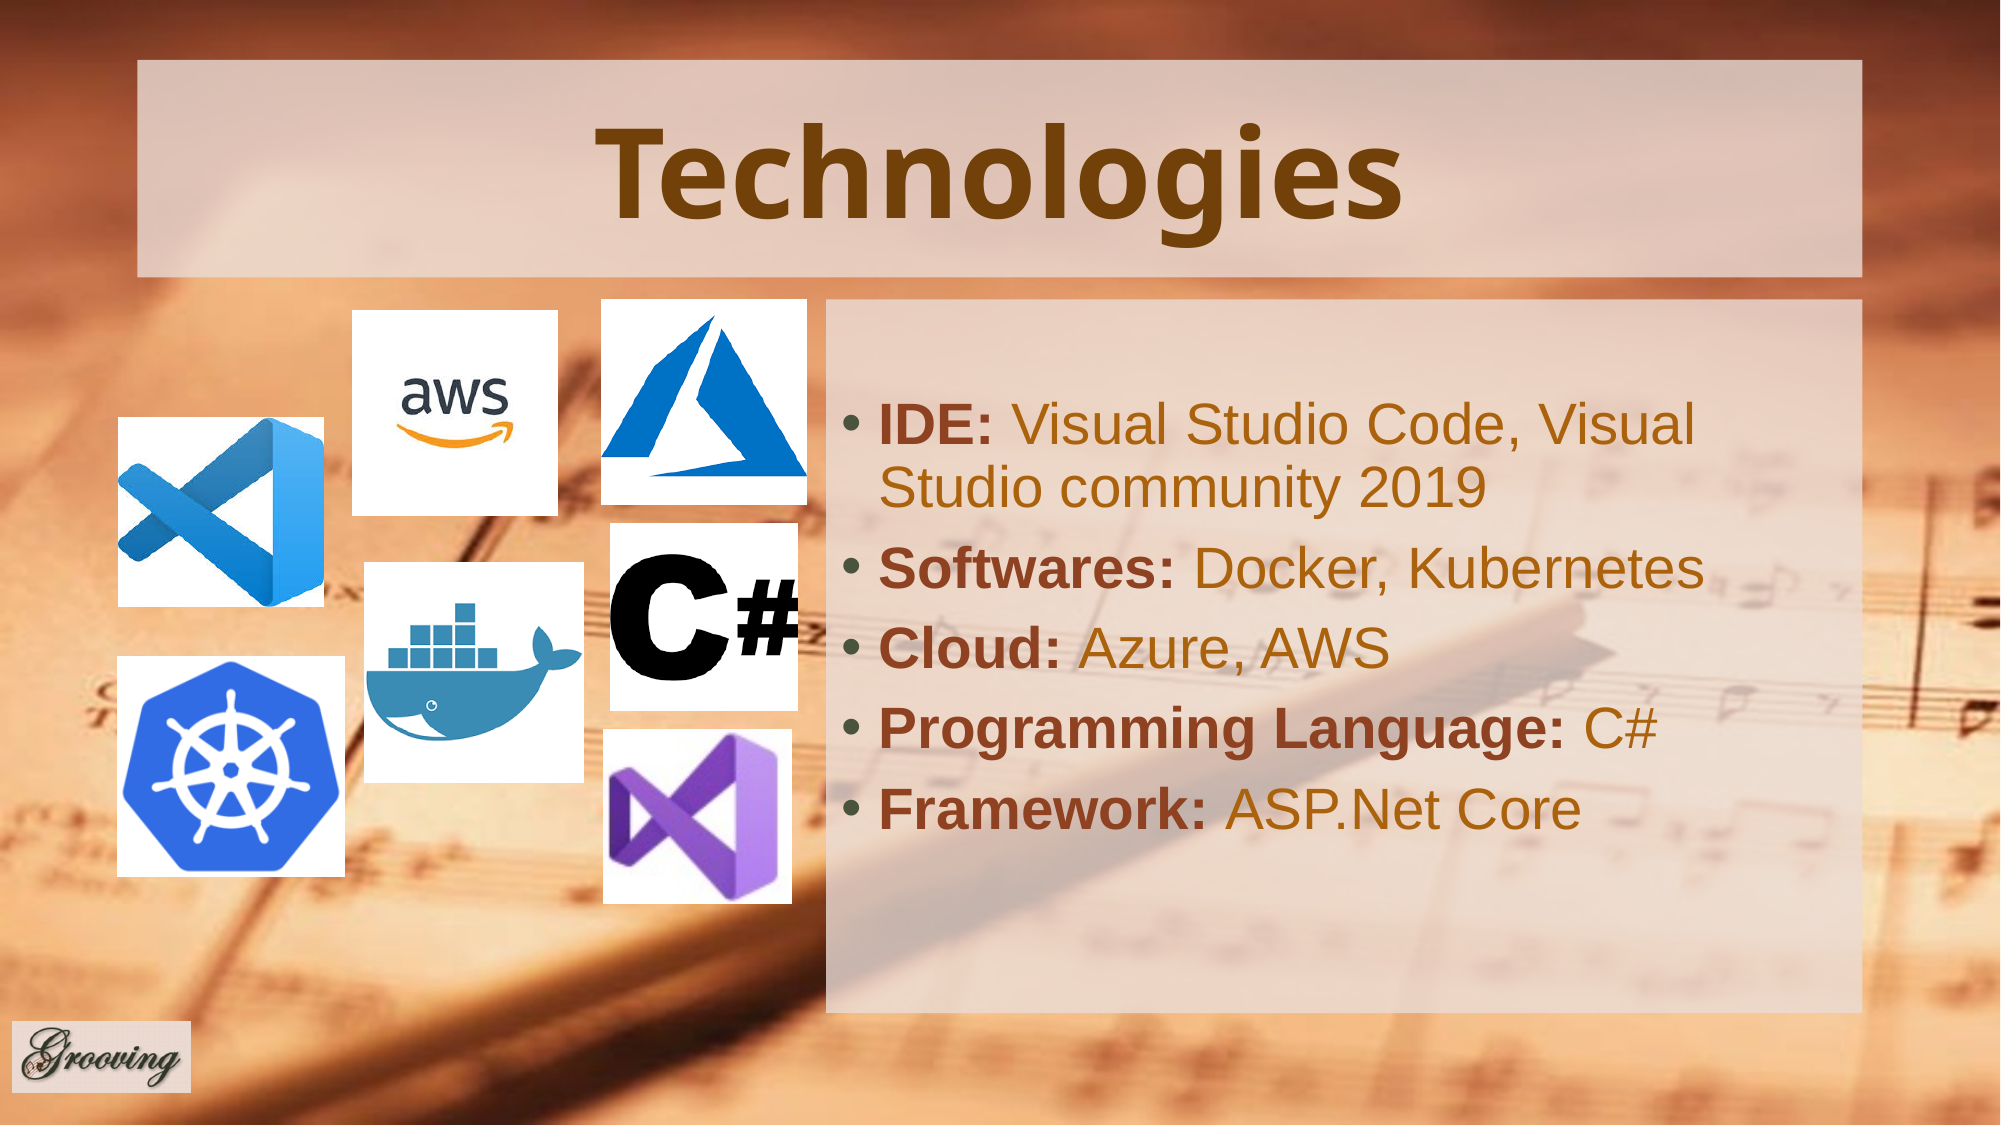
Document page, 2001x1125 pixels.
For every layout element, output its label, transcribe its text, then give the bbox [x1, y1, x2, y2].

picture [0, 0, 2001, 1125]
list IDE: Visual Studio Code, Visual Studio community 2019 Softwares: Docker, Kubernetes Cloud: Azure, AWS Programming Language: C# Framework: ASP.Net Core [826, 299, 1863, 1014]
title Technologies [137, 59, 1863, 278]
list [118, 417, 324, 607]
